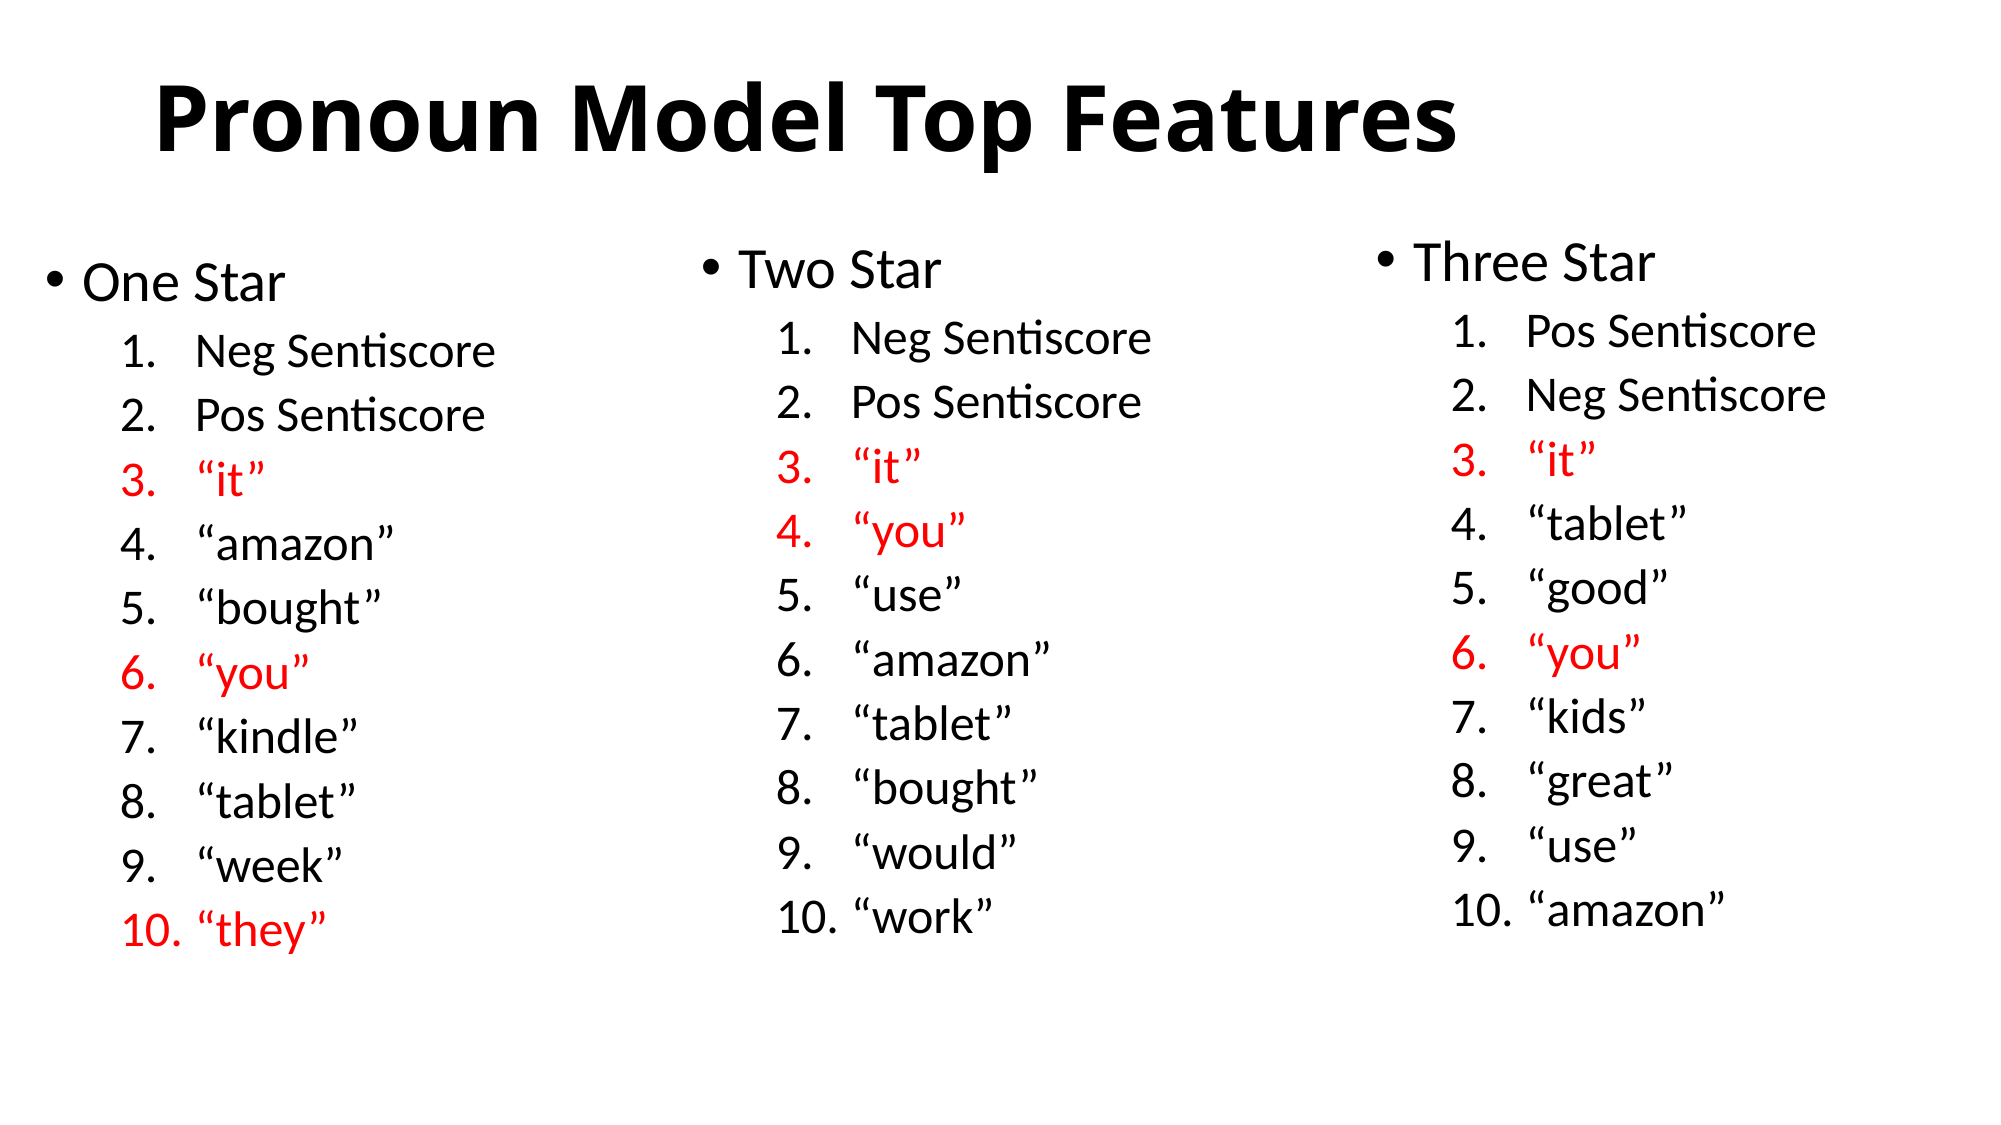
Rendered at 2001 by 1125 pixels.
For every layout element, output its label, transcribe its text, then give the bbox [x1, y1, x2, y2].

list One Star Neg Sentiscore Pos Sentiscore “it” “amazon” “bought” “you” “kindle” “tablet” “week” “they” [29, 243, 532, 1026]
text_box Two Star Neg Sentiscore Pos Sentiscore “it” “you” “use” “amazon” “tablet” “bought” “would” “work” [685, 230, 1188, 1013]
title Pronoun Model Top Features [137, 12, 1863, 231]
text_box Three Star Pos Sentiscore Neg Sentiscore “it” “tablet” “good” “you” “kids” “great” “use” “amazon” [1360, 223, 1863, 1006]
